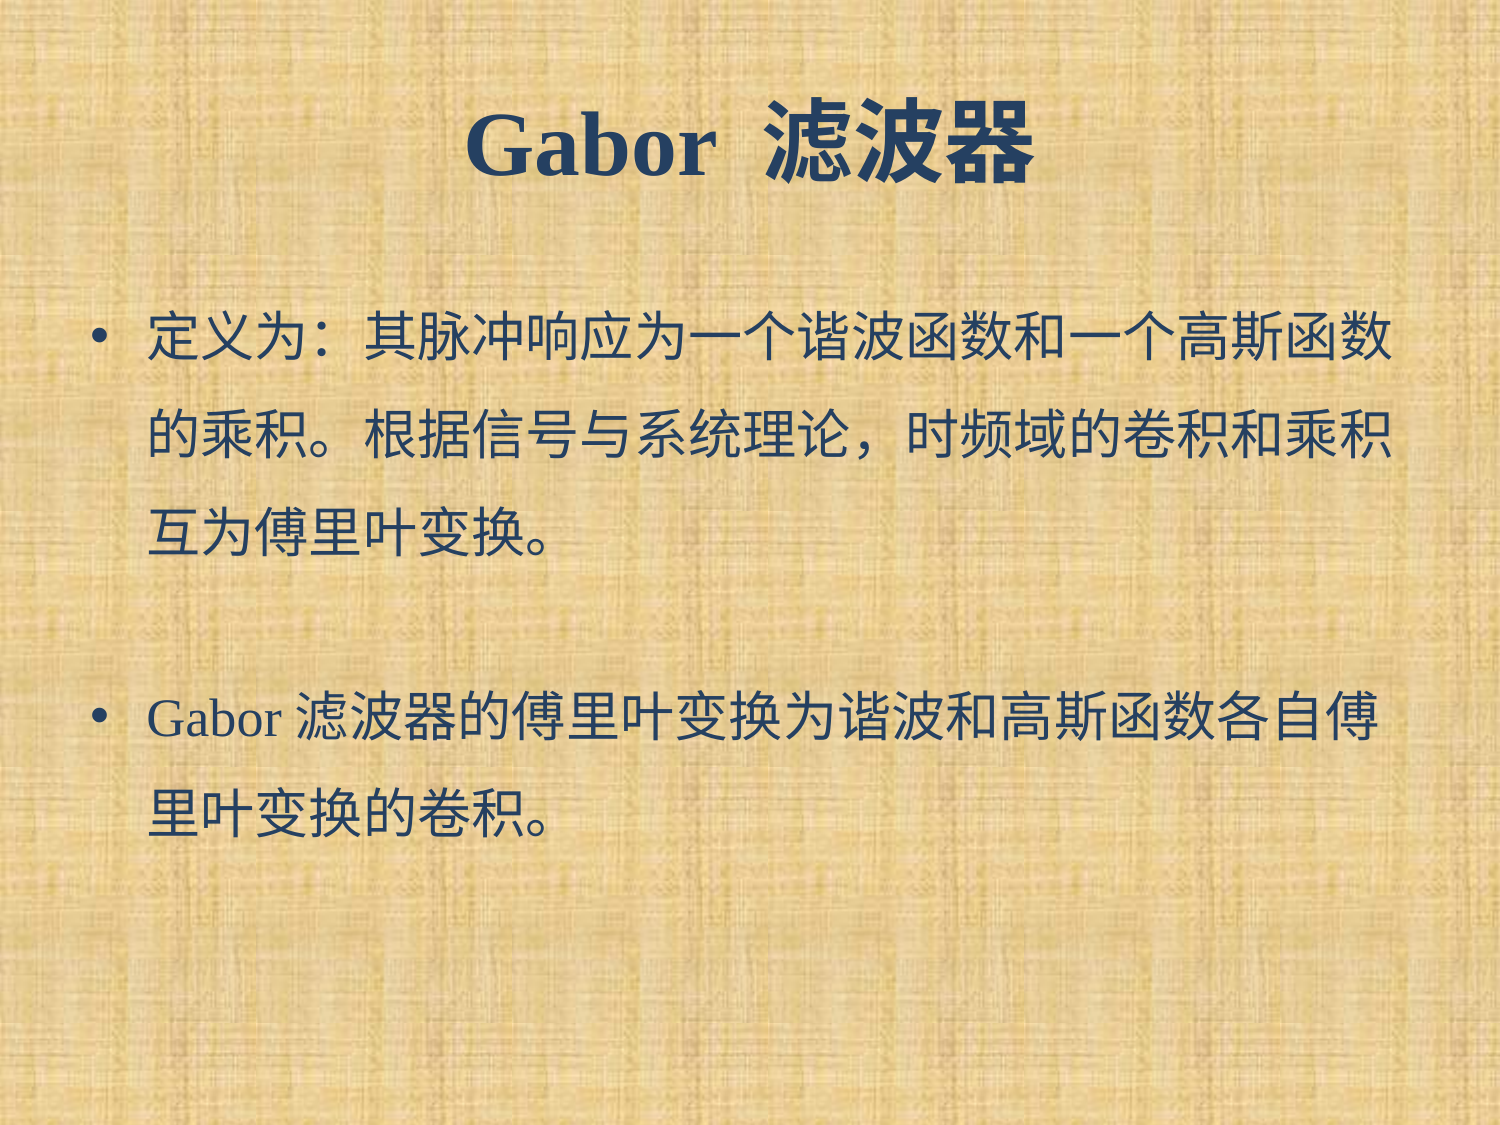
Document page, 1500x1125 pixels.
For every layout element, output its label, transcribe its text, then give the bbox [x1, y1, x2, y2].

title Gabor 滤波器 [75, 45, 1425, 233]
picture [0, 0, 1500, 1125]
list 定义为：其脉冲响应为一个谐波函数和一个高斯函数的乘积。根据信号与系统理论，时频域的卷积和乘积互为傅里叶变换。 Gabor滤波器的傅里叶变换为谐波和高斯函数各自傅里叶变换的卷积。 [75, 262, 1425, 1005]
